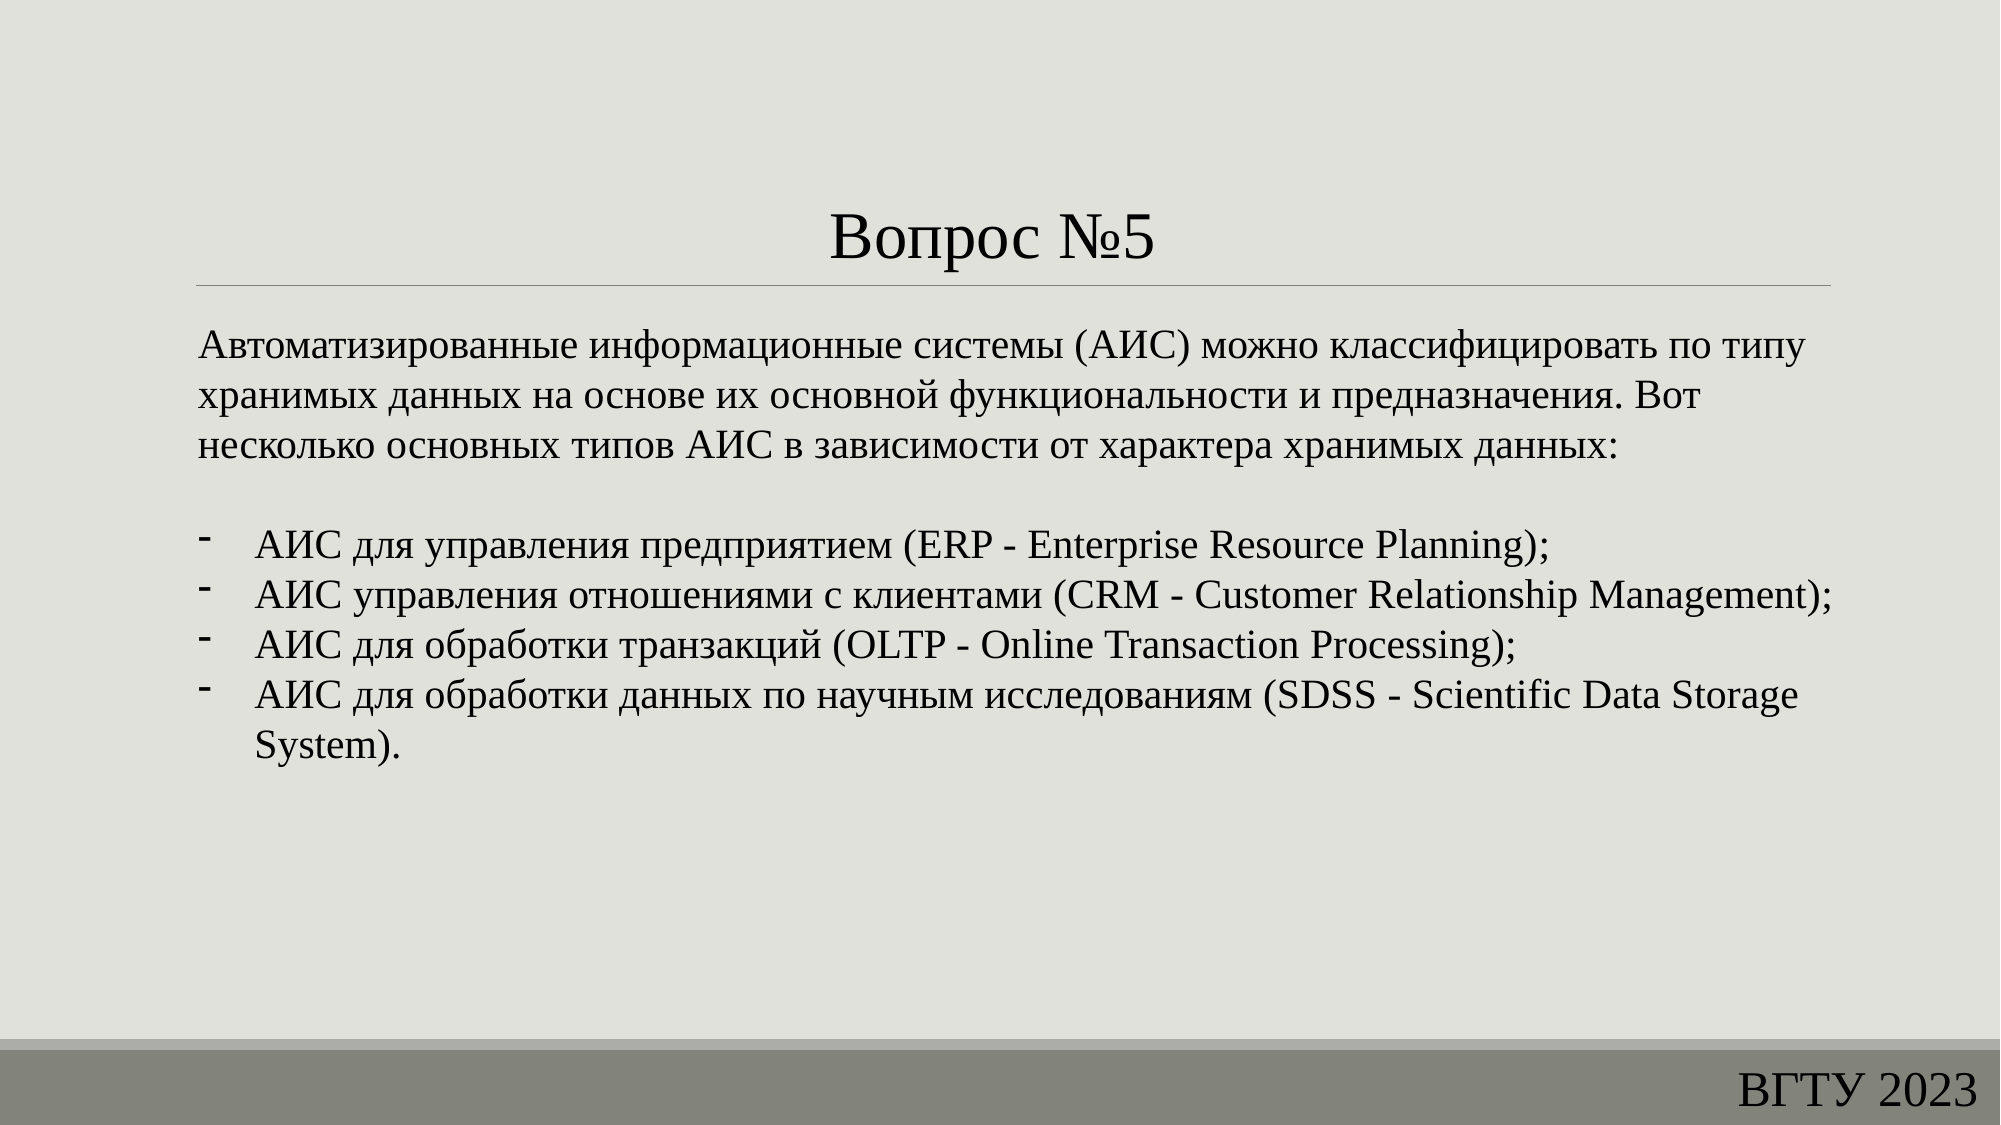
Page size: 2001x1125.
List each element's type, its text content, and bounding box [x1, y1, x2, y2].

text_box ВГТУ 2023 [1722, 1049, 2000, 1124]
text_box Автоматизированные информационные системы (АИС) можно классифицировать по типу хранимых данных на основе их основной функциональности и предназначения. Вот несколько основных типов АИС в зависимости от характера хранимых данных: АИС для управления предприятием (ERP - Enterprise Resource Planning); АИС управления отношениями с клиентами (CRM - Customer Relationship Management); АИС для обработки транзакций (OLTP - Online Transaction Processing); АИС для обработки данных по научным исследованиям (SDSS - Scientific Data Storage System). [183, 309, 1903, 1020]
text_box Вопрос №5 [815, 184, 1171, 280]
